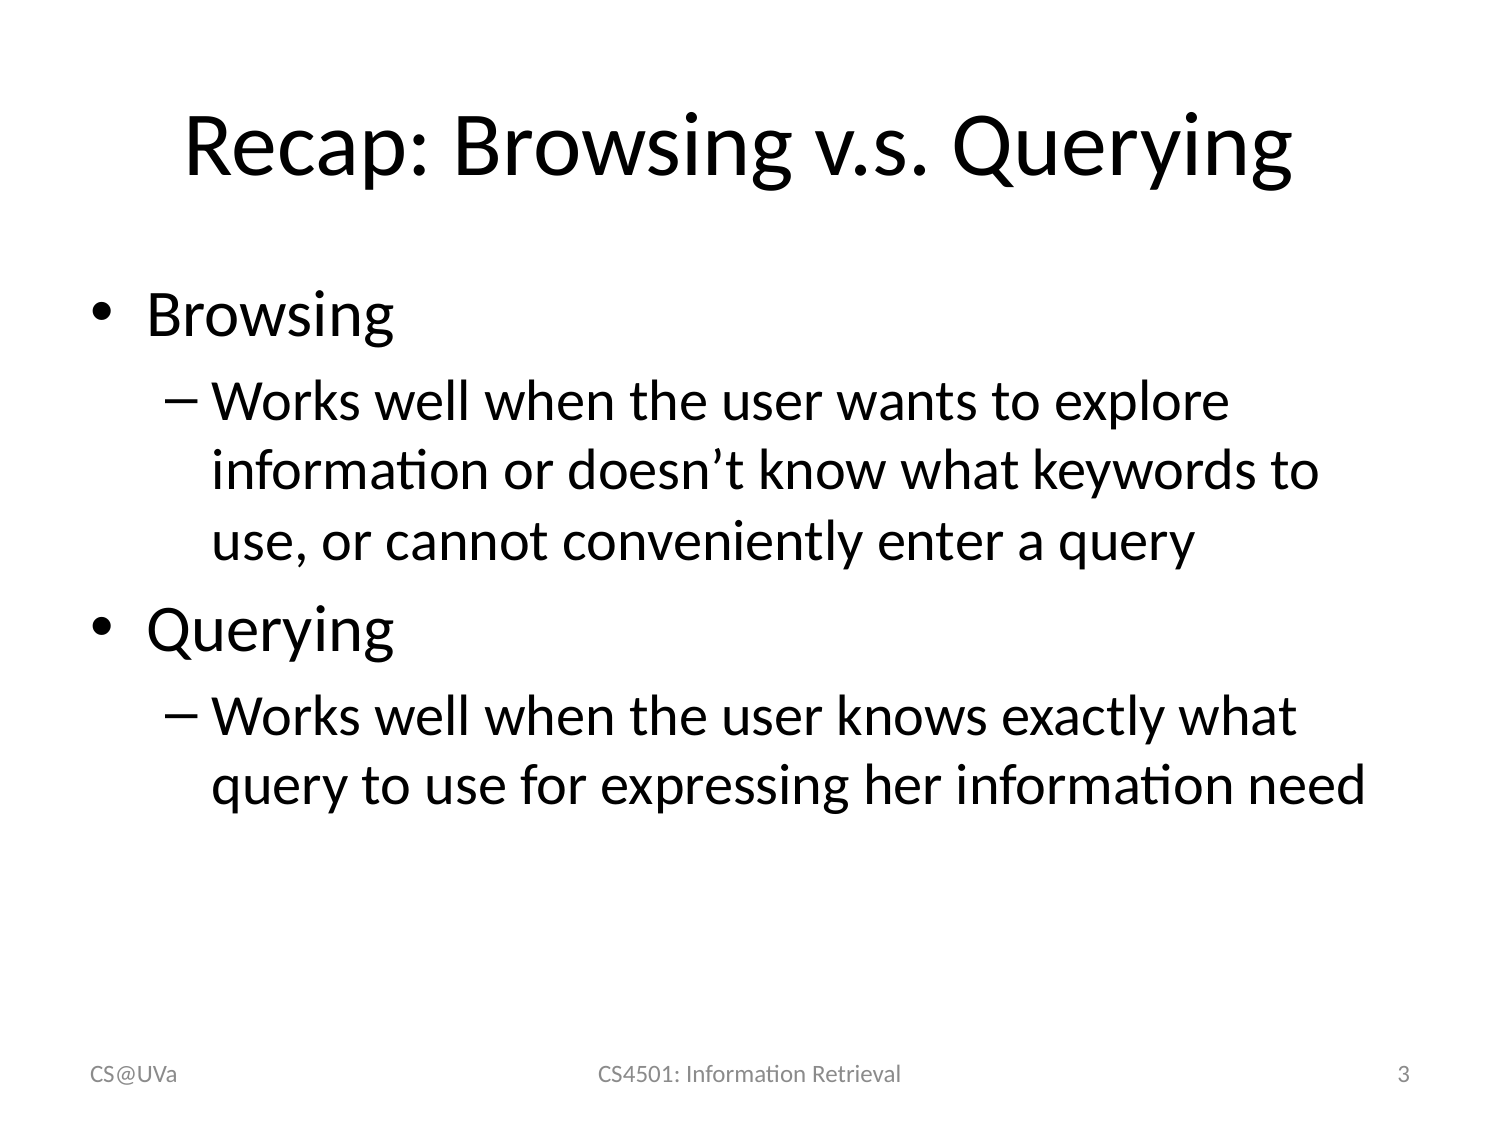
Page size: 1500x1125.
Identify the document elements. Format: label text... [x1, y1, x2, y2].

list Browsing Works well when the user wants to explore information or doesn’t know what keywords to use, or cannot conveniently enter a query Querying Works well when the user knows exactly what query to use for expressing her information need [75, 262, 1425, 1005]
title Recap: Browsing v.s. Querying [75, 45, 1425, 233]
slide_number 3 [1074, 1042, 1425, 1103]
footer CS4501: Information Retrieval [512, 1042, 988, 1103]
slide_number CS@UVa [75, 1042, 425, 1103]
